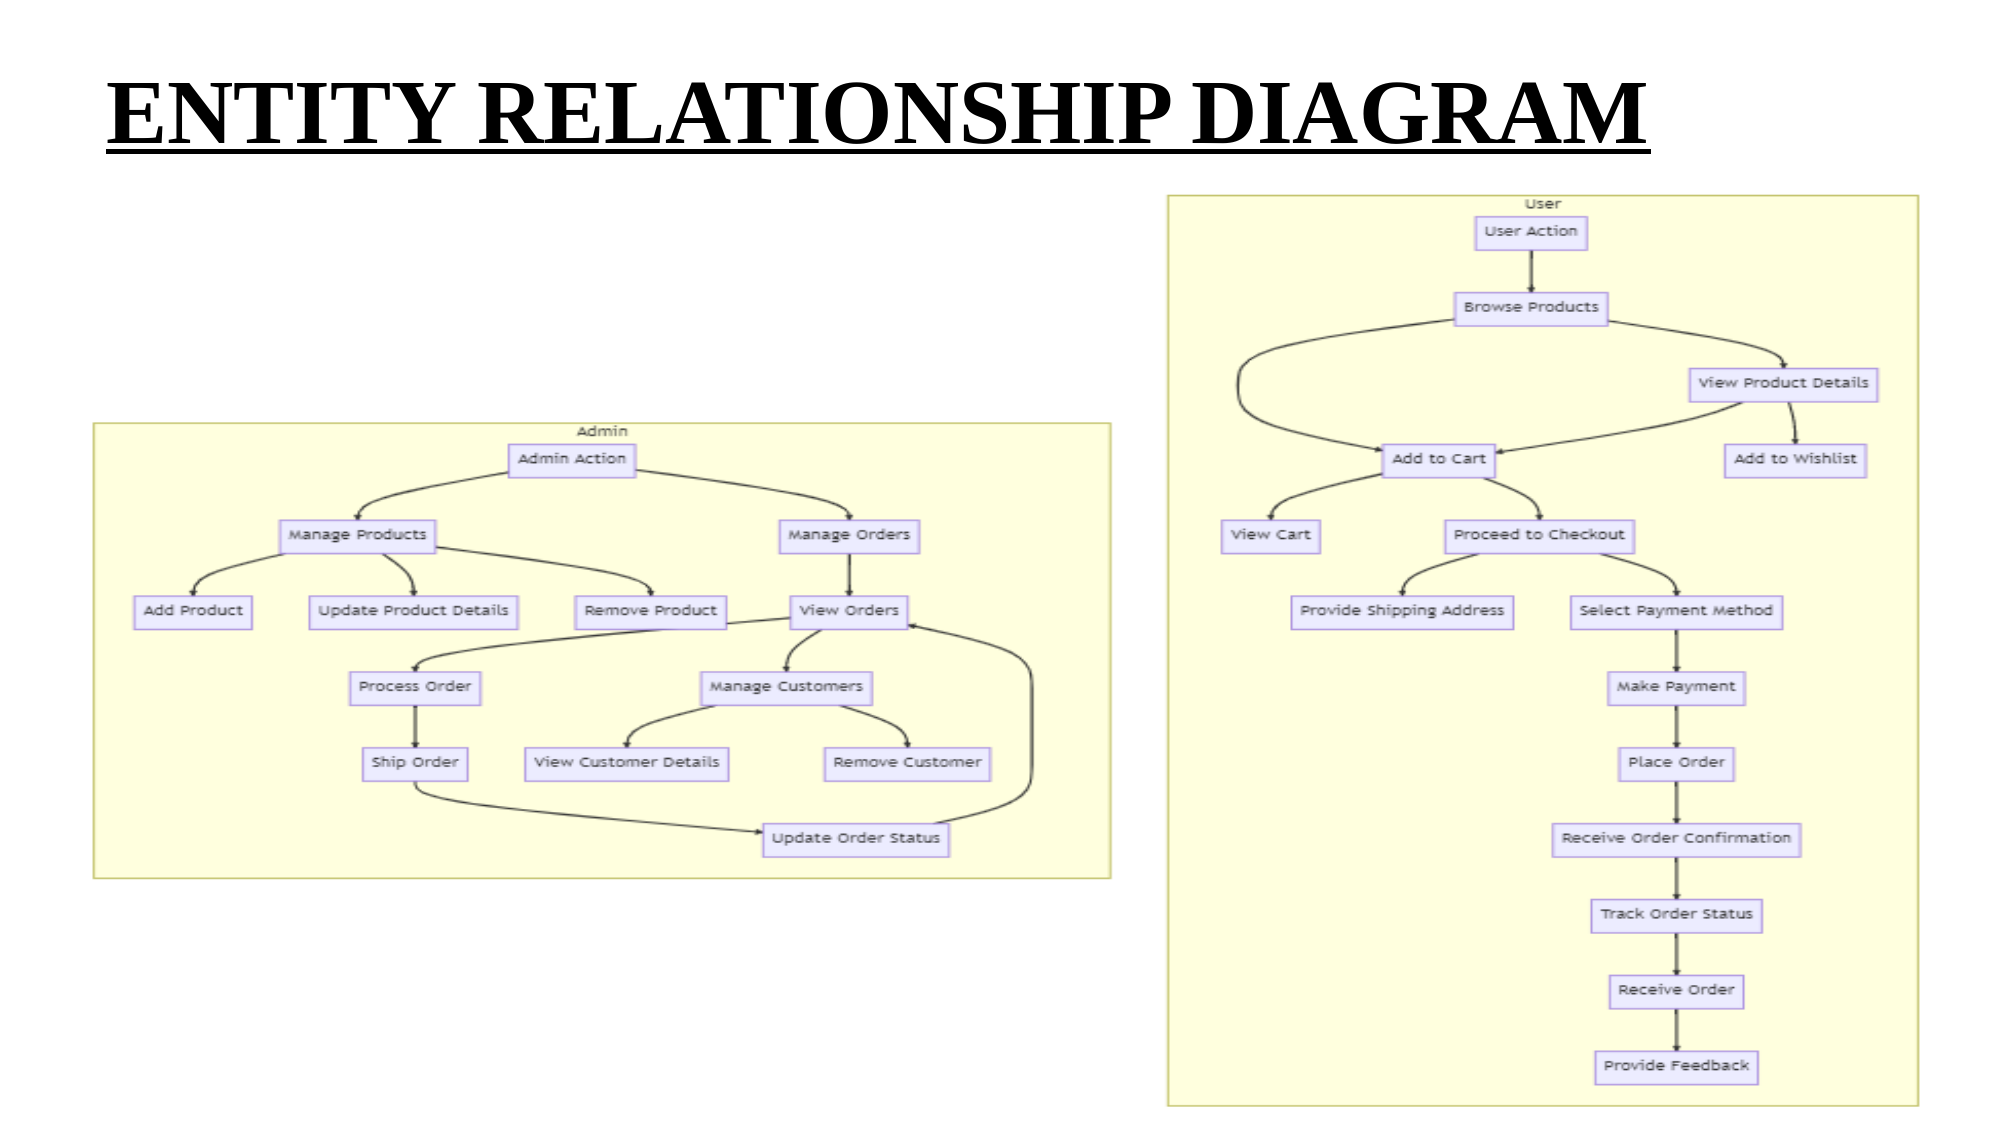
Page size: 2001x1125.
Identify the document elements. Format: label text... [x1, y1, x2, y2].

title ENTITY RELATIONSHIP DIAGRAM [104, 50, 1866, 184]
picture [46, 189, 1967, 1113]
